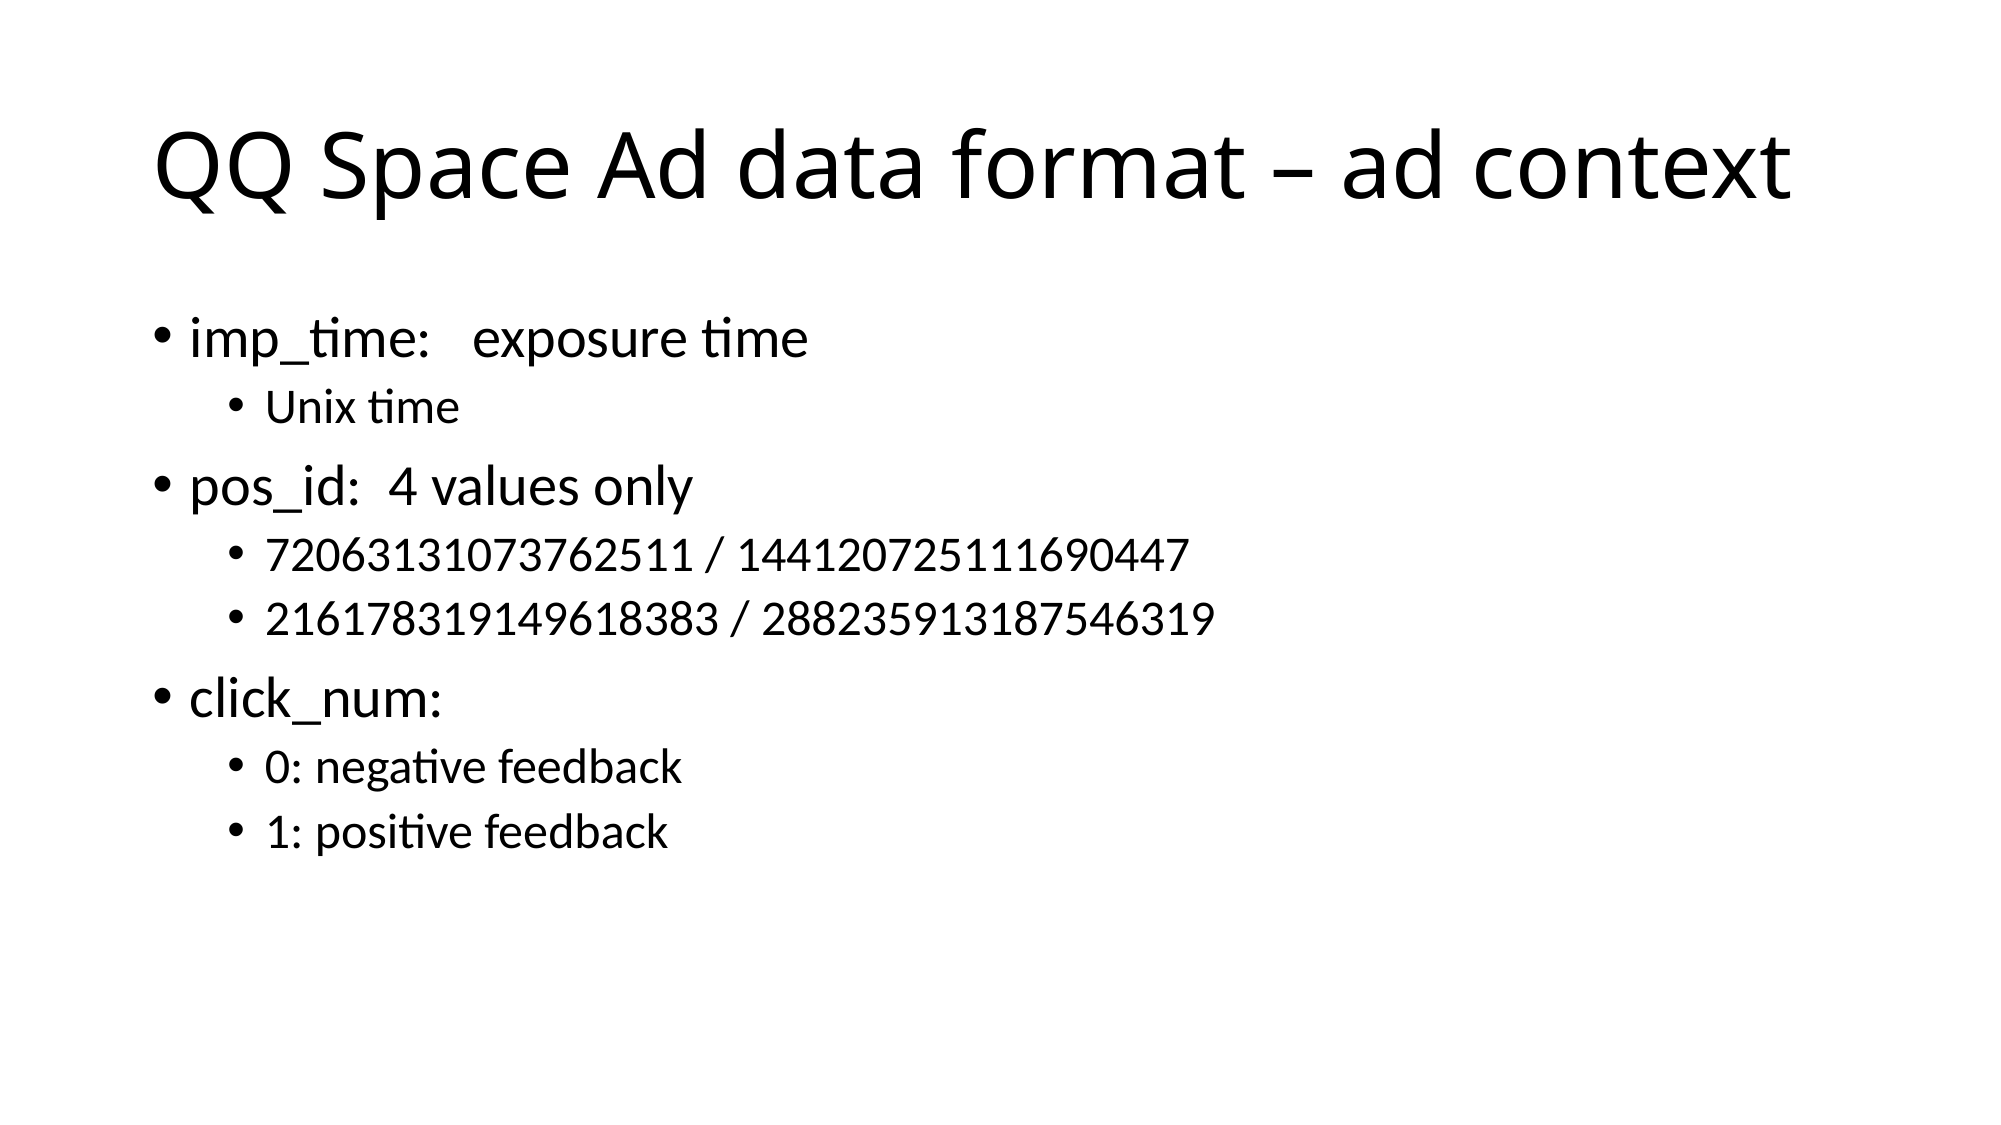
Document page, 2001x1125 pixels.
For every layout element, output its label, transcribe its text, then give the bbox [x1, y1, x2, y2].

title QQ Space Ad data format – ad context [137, 59, 1863, 278]
list imp_time: exposure time Unix time pos_id: 4 values only 72063131073762511 / 144120725111690447 216178319149618383 / 288235913187546319 click_num: 0: negative feedback 1: positive feedback [137, 299, 1863, 1014]
